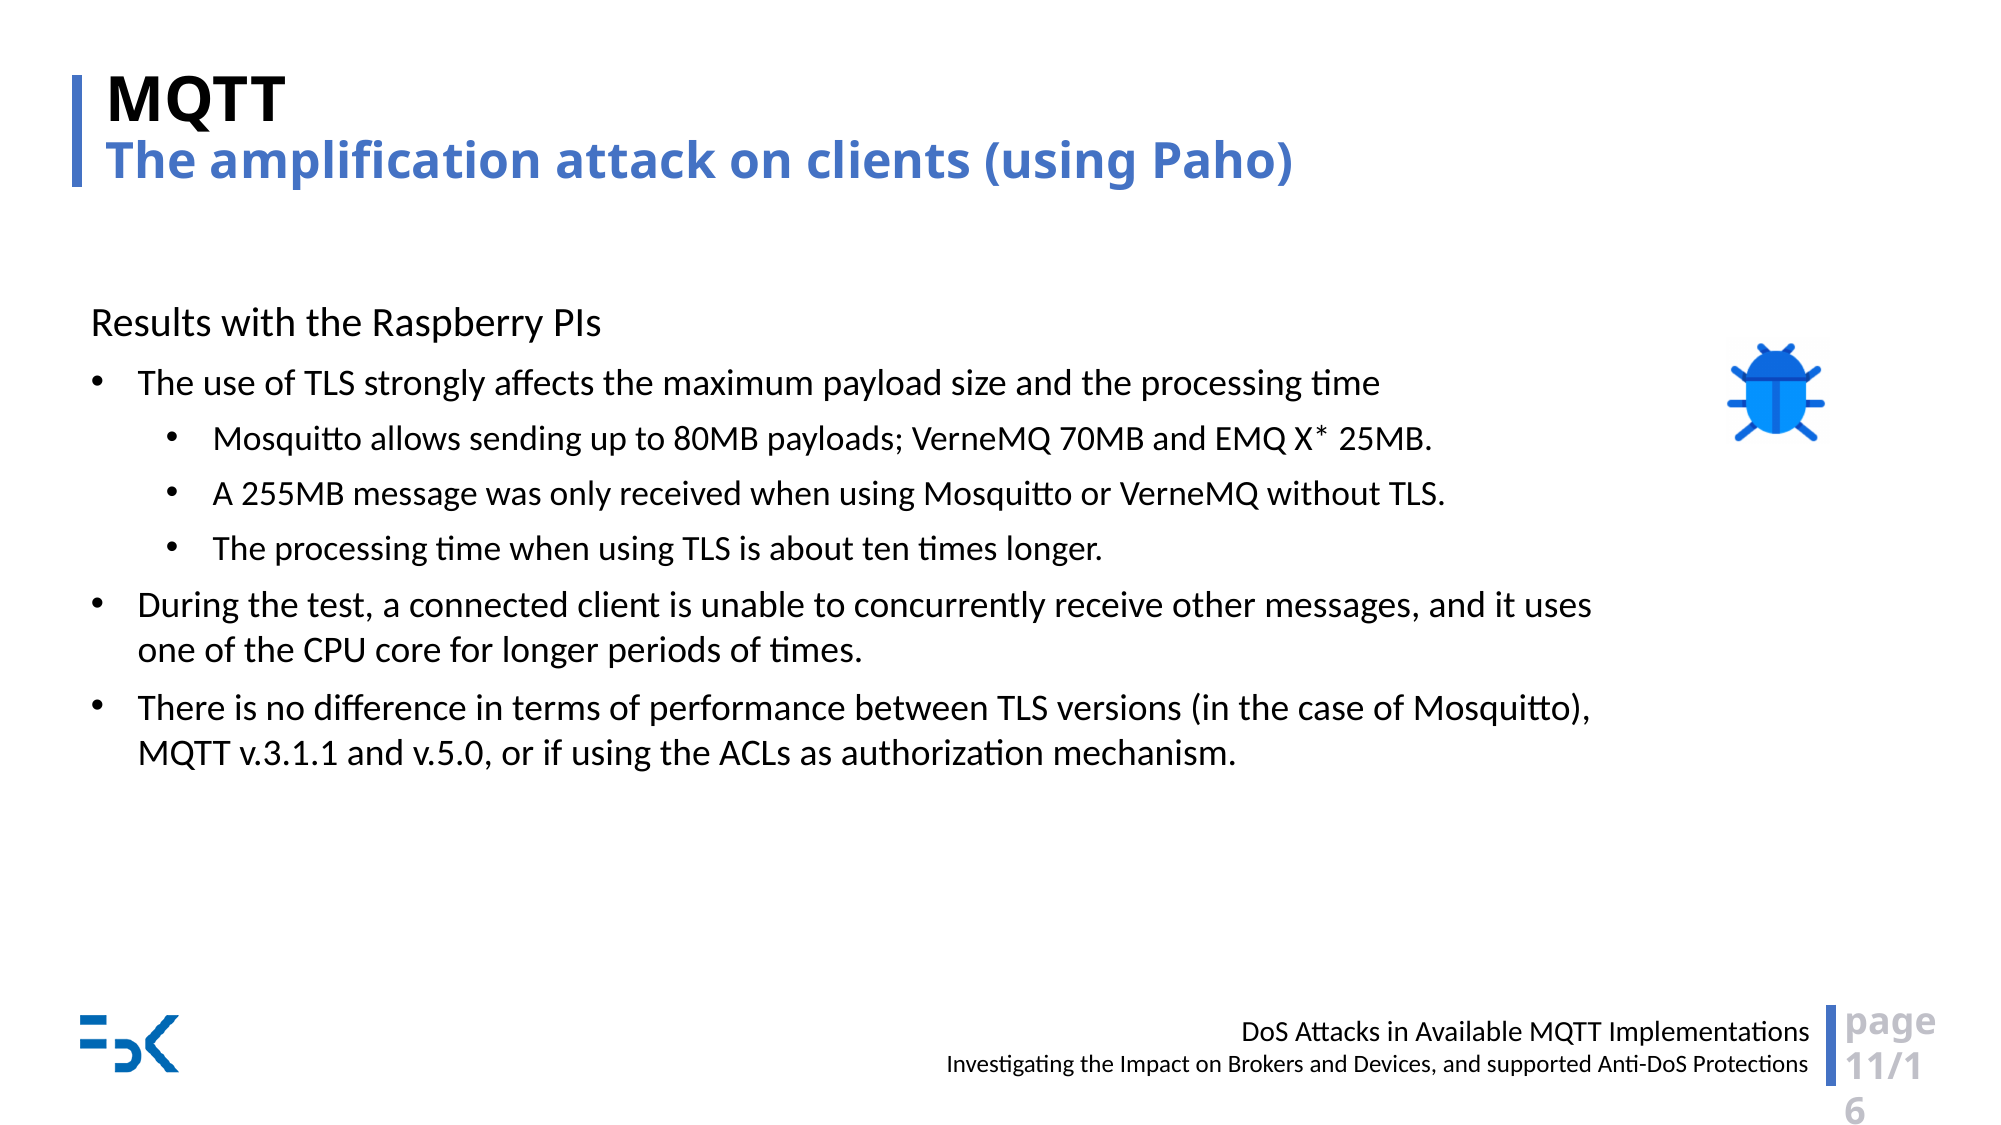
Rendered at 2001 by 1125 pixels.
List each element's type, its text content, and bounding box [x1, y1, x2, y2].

text_box page 11/16 [1829, 989, 1955, 1125]
picture [1726, 337, 1830, 444]
title MQTT The amplification attack on clients (using Paho) [95, 62, 1453, 209]
text_box DoS Attacks in Available MQTT Implementations Investigating the Impact on Brokers and Devices, and supported Anti-DoS Protections [931, 1005, 1825, 1086]
picture [80, 1015, 179, 1073]
text_box Results with the Raspberry PIs The use of TLS strongly affects the maximum payload size and the processing time Mosquitto allows sending up to 80MB payloads; VerneMQ 70MB and EMQ X* 25MB. A 255MB message was only received when using Mosquitto or VerneMQ without TLS. The processing time when using TLS is about ten times longer. During the test, a connected client is unable to concurrently receive other messages, and it uses one of the CPU core for longer periods of times. There is no difference in terms of performance between TLS versions (in the case of Mosquitto), MQTT v.3.1.1 and v.5.0, or if using the ACLs as authorization mechanism. [76, 287, 1955, 793]
